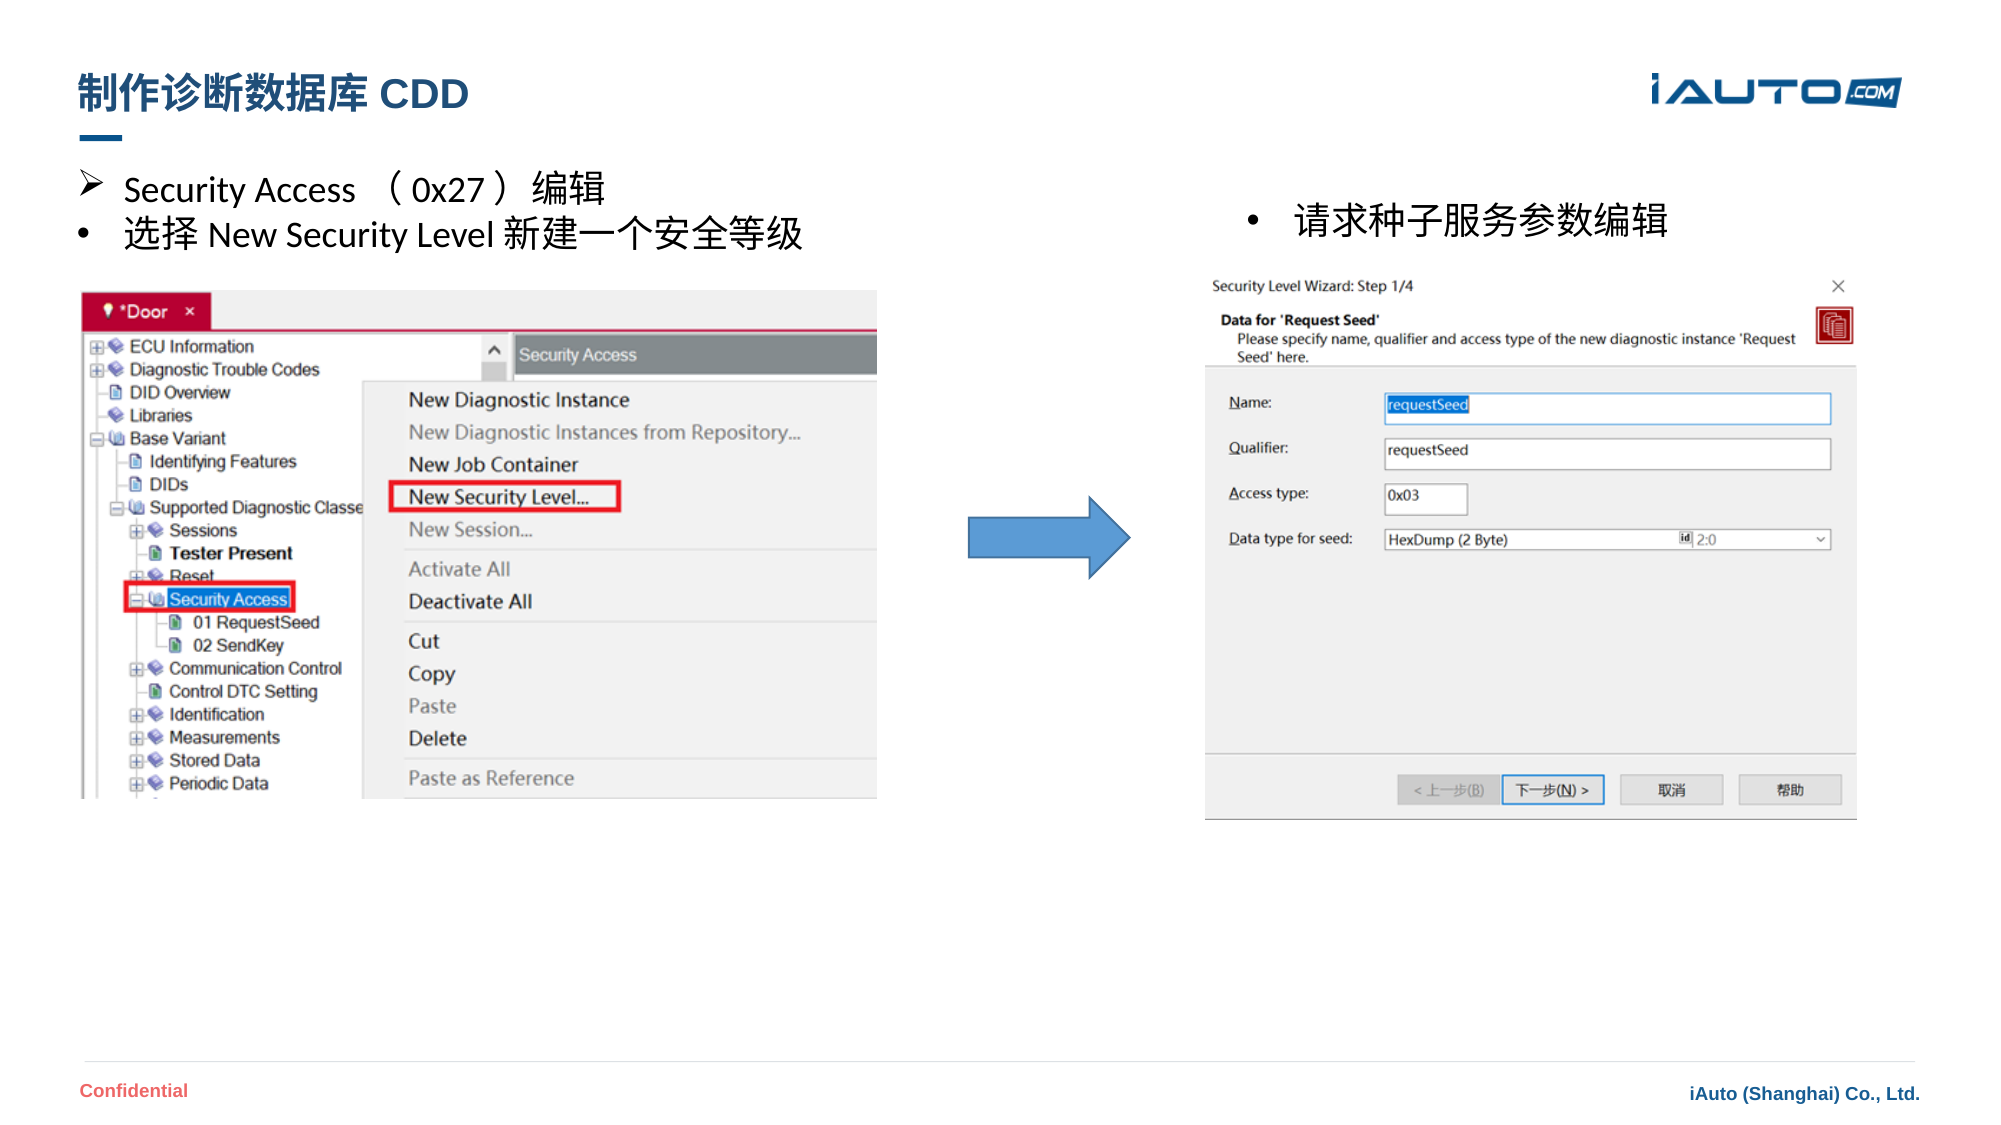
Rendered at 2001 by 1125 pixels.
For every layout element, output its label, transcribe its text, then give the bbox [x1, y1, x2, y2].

text_box Security Access（0x27）编辑 选择New Security Level新建一个安全等级 [62, 157, 1907, 307]
picture [80, 290, 877, 799]
picture [1788, 73, 1902, 108]
title 制作诊断数据库CDD [62, 47, 1788, 144]
text_box [967, 495, 1132, 580]
picture [1205, 270, 1857, 820]
text_box 请求种子服务参数编辑 [1231, 189, 1720, 250]
